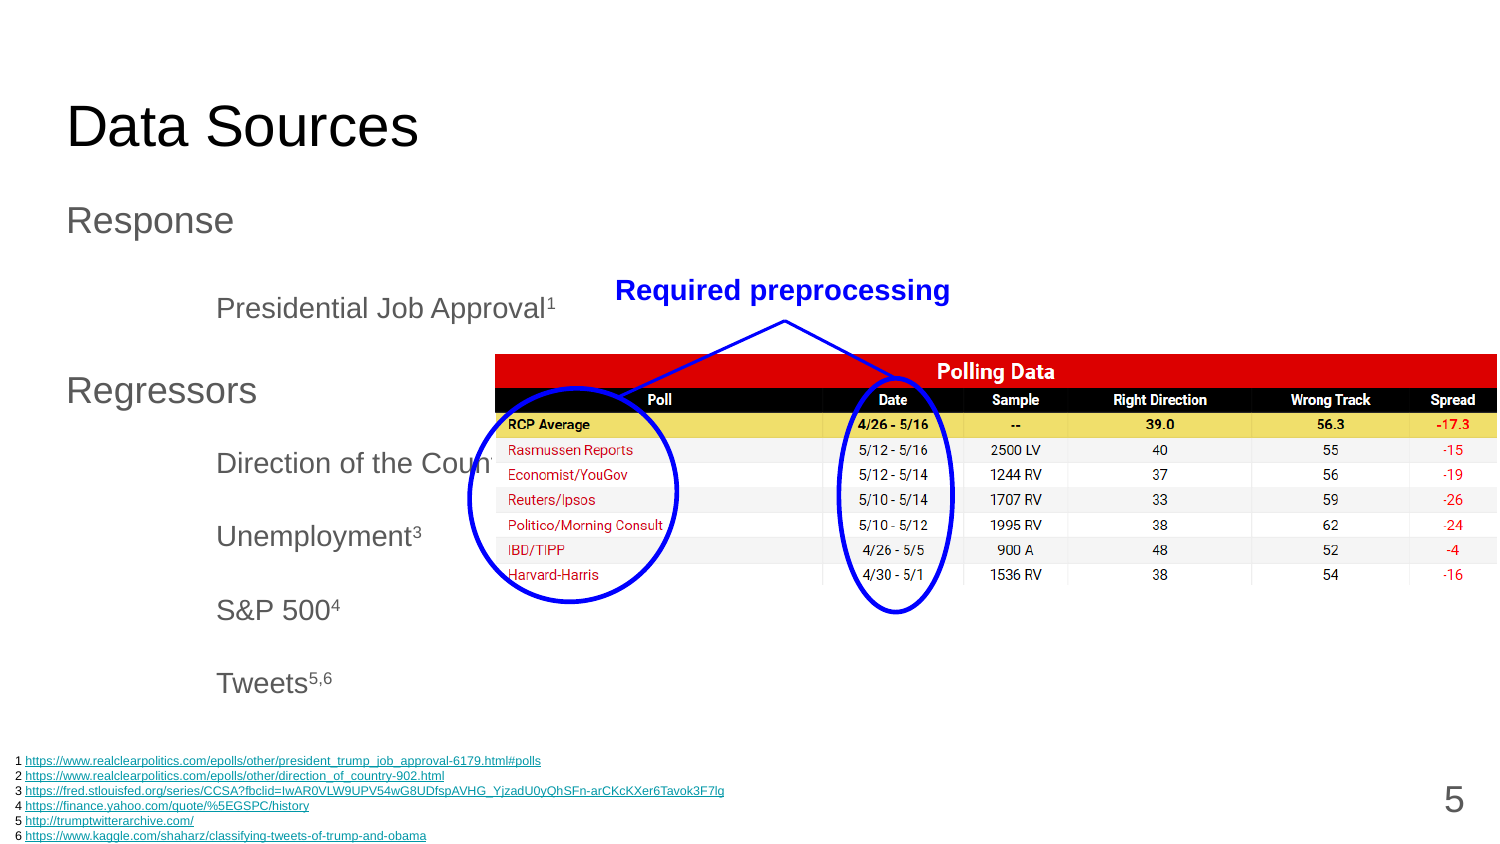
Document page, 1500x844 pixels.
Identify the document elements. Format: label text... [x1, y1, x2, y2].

title Data Sources [51, 72, 1449, 167]
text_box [617, 320, 786, 398]
list Response Presidential Job Approval1 Regressors Direction of the Country2 Unemployment3 S&P 5004 Tweets5,6 [51, 189, 1449, 737]
text_box Required preprocessing [600, 256, 970, 321]
text_box [528, 593, 612, 602]
text_box 1 https://www.realclearpolitics.com/epolls/other/president_trump_job_approval-6179.html#polls 2 https://www.realclearpolitics.com/epolls/other/direction_of_country-902.html 3 https://fred.stlouisfed.org/series/CCSA?fbclid=IwAR0VLW9UPV54wG8UDfspAVHG_YjzadU0yQhSFn-arCKcKXer6Tavok3F7lg 4 https://finance.yahoo.com/quote/%5EGSPC/history 5 http://trumptwitterarchive.com/ 6 https://www.kaggle.com/shaharz/classifying-tweets-of-trump-and-obama [0, 737, 1500, 844]
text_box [784, 320, 896, 379]
picture [492, 350, 1500, 585]
text_box [864, 593, 927, 613]
text_box [469, 438, 487, 558]
